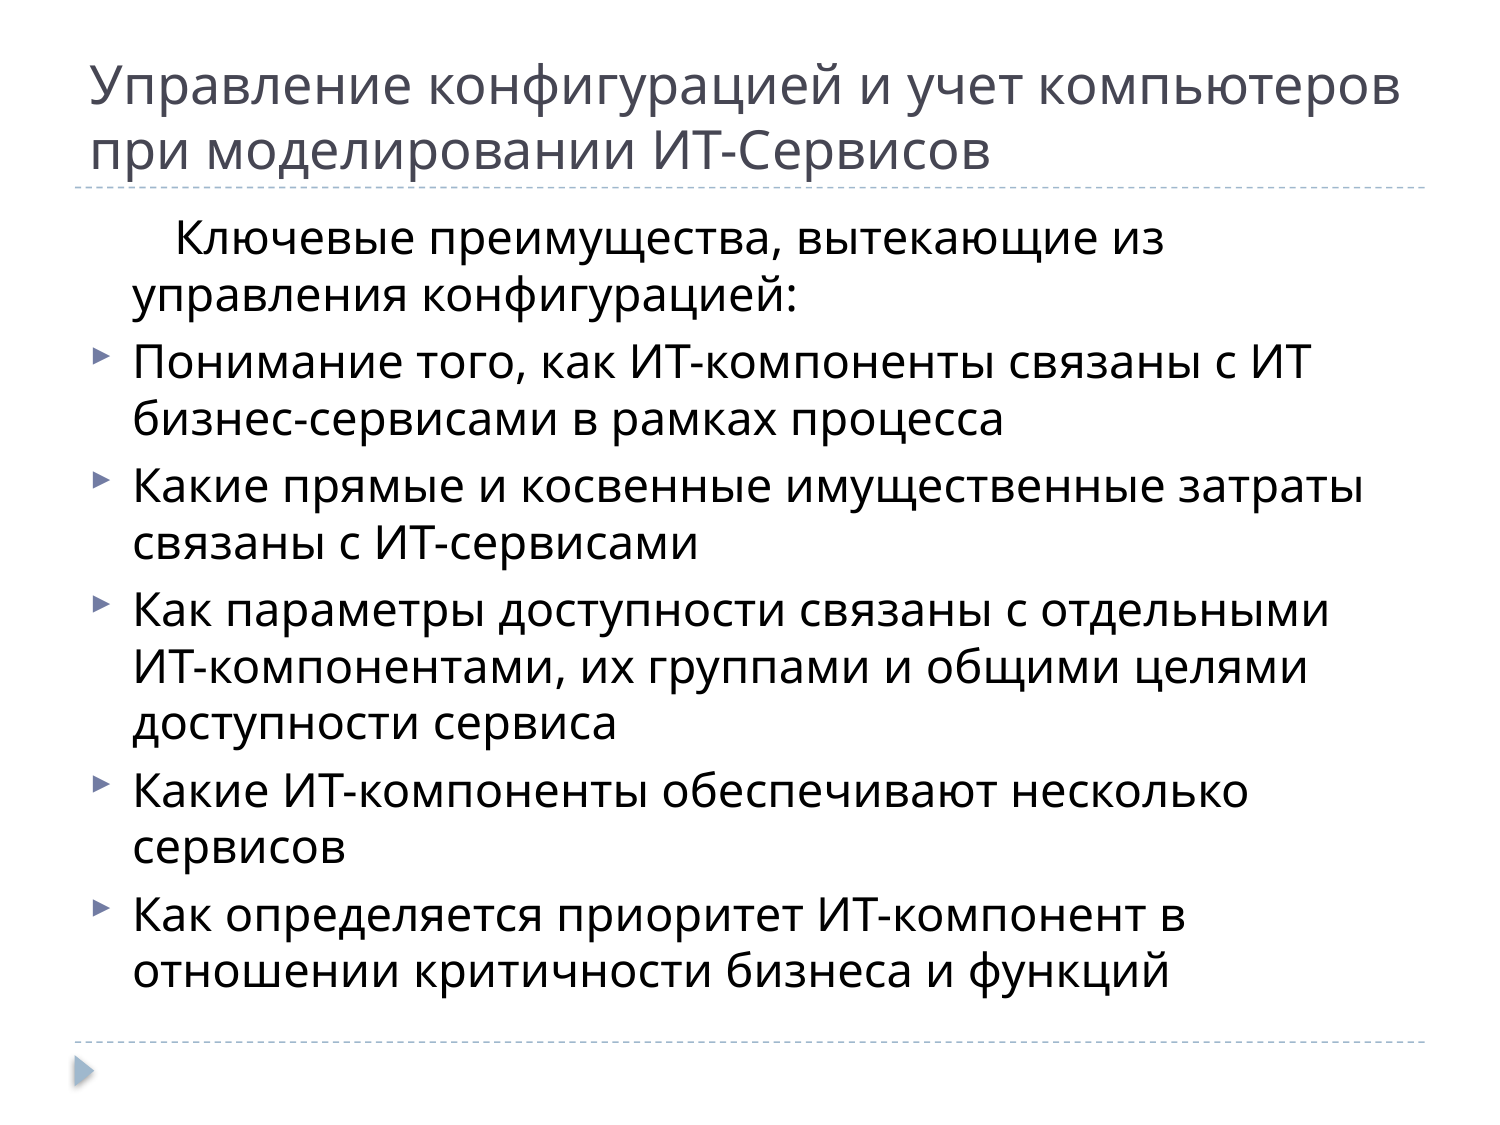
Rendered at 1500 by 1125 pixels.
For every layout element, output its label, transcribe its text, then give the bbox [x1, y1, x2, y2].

list Ключевые преимущества, вытекающие из управления конфигурацией: Понимание того, как ИТ-компоненты связаны с ИТ бизнес-сервисами в рамках процесса Какие прямые и косвенные имущественные затраты связаны с ИТ-сервисами Как параметры доступности связаны с отдельными ИТ-компонентами, их группами и общими целями доступности сервиса Какие ИТ-компоненты обеспечивают несколько сервисов Как определяется приоритет ИТ-компонент в отношении критичности бизнеса и функций [75, 200, 1425, 1010]
title Управление конфигурацией и учет компьютеров при моделировании ИТ-Сервисов [75, 24, 1425, 188]
